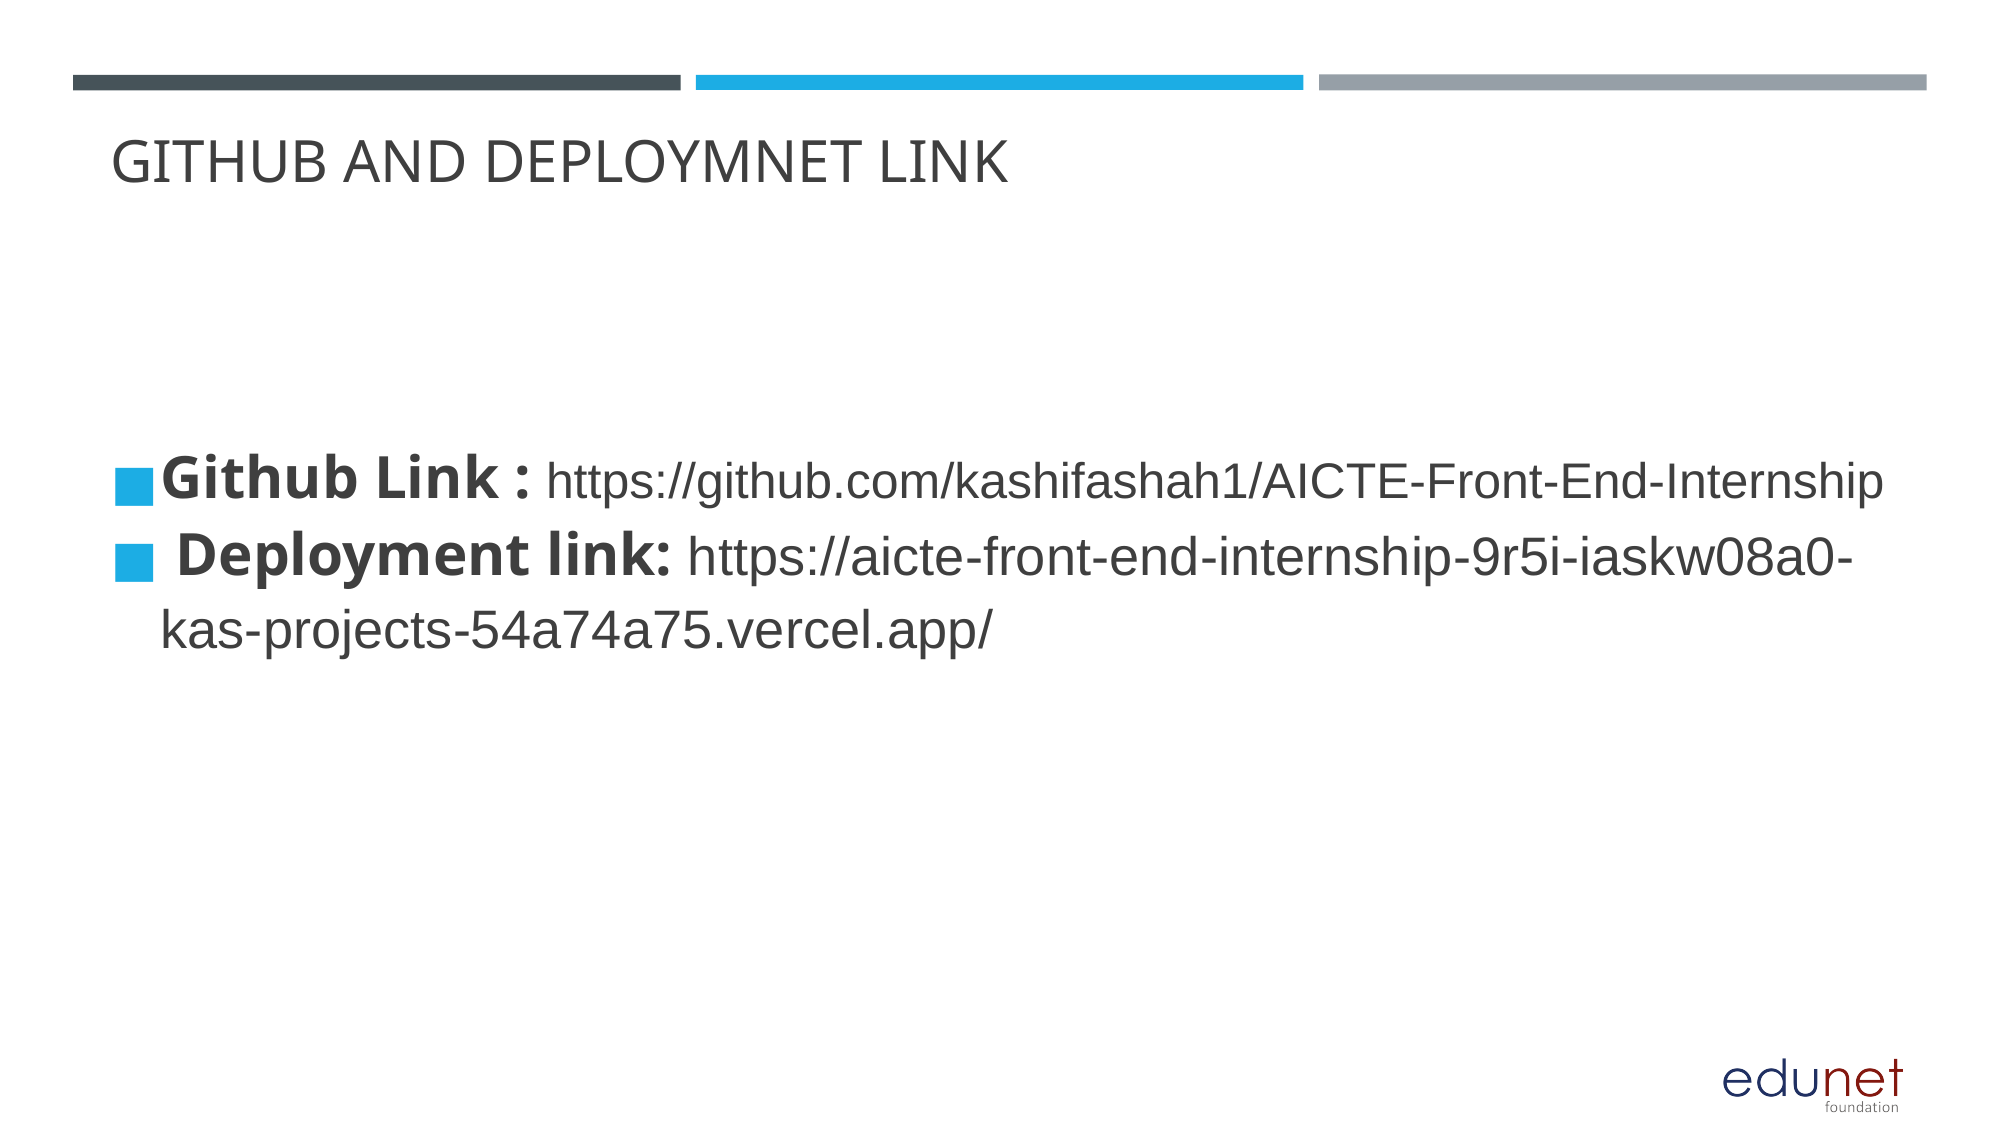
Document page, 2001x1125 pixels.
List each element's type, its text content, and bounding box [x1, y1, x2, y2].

title GITHUB AND DEPLOYMNET LINK [95, 115, 1905, 203]
picture [1719, 1056, 1905, 1116]
list Github Link : https://github.com/kashifashah1/AICTE-Front-End-Internship Deployment link: https://aicte-front-end-internship-9r5i-iaskw08a0-kas-projects-54a74a75.vercel.app/ [95, 213, 1905, 981]
